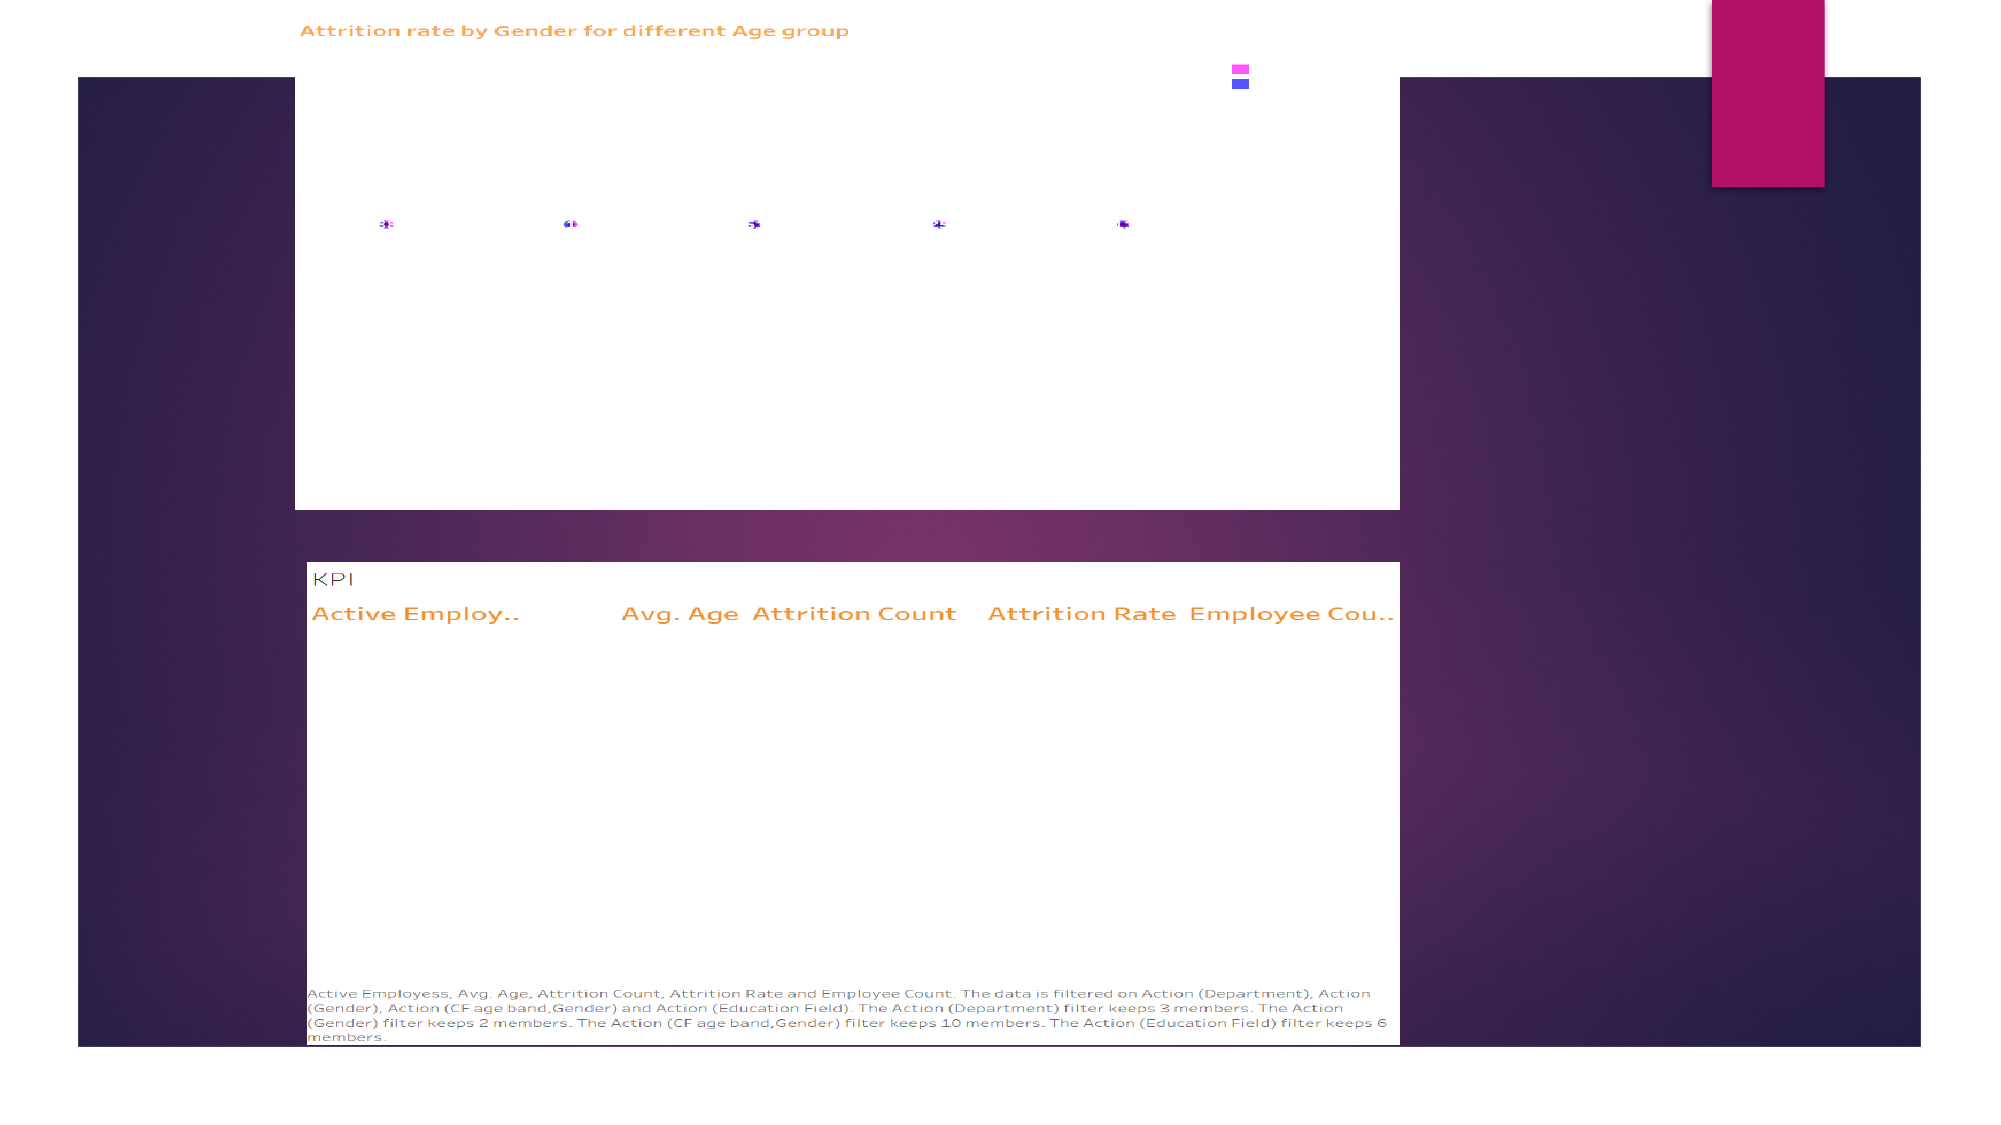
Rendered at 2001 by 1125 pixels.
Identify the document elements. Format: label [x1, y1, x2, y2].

picture [295, 16, 1400, 510]
picture [306, 562, 1400, 1045]
